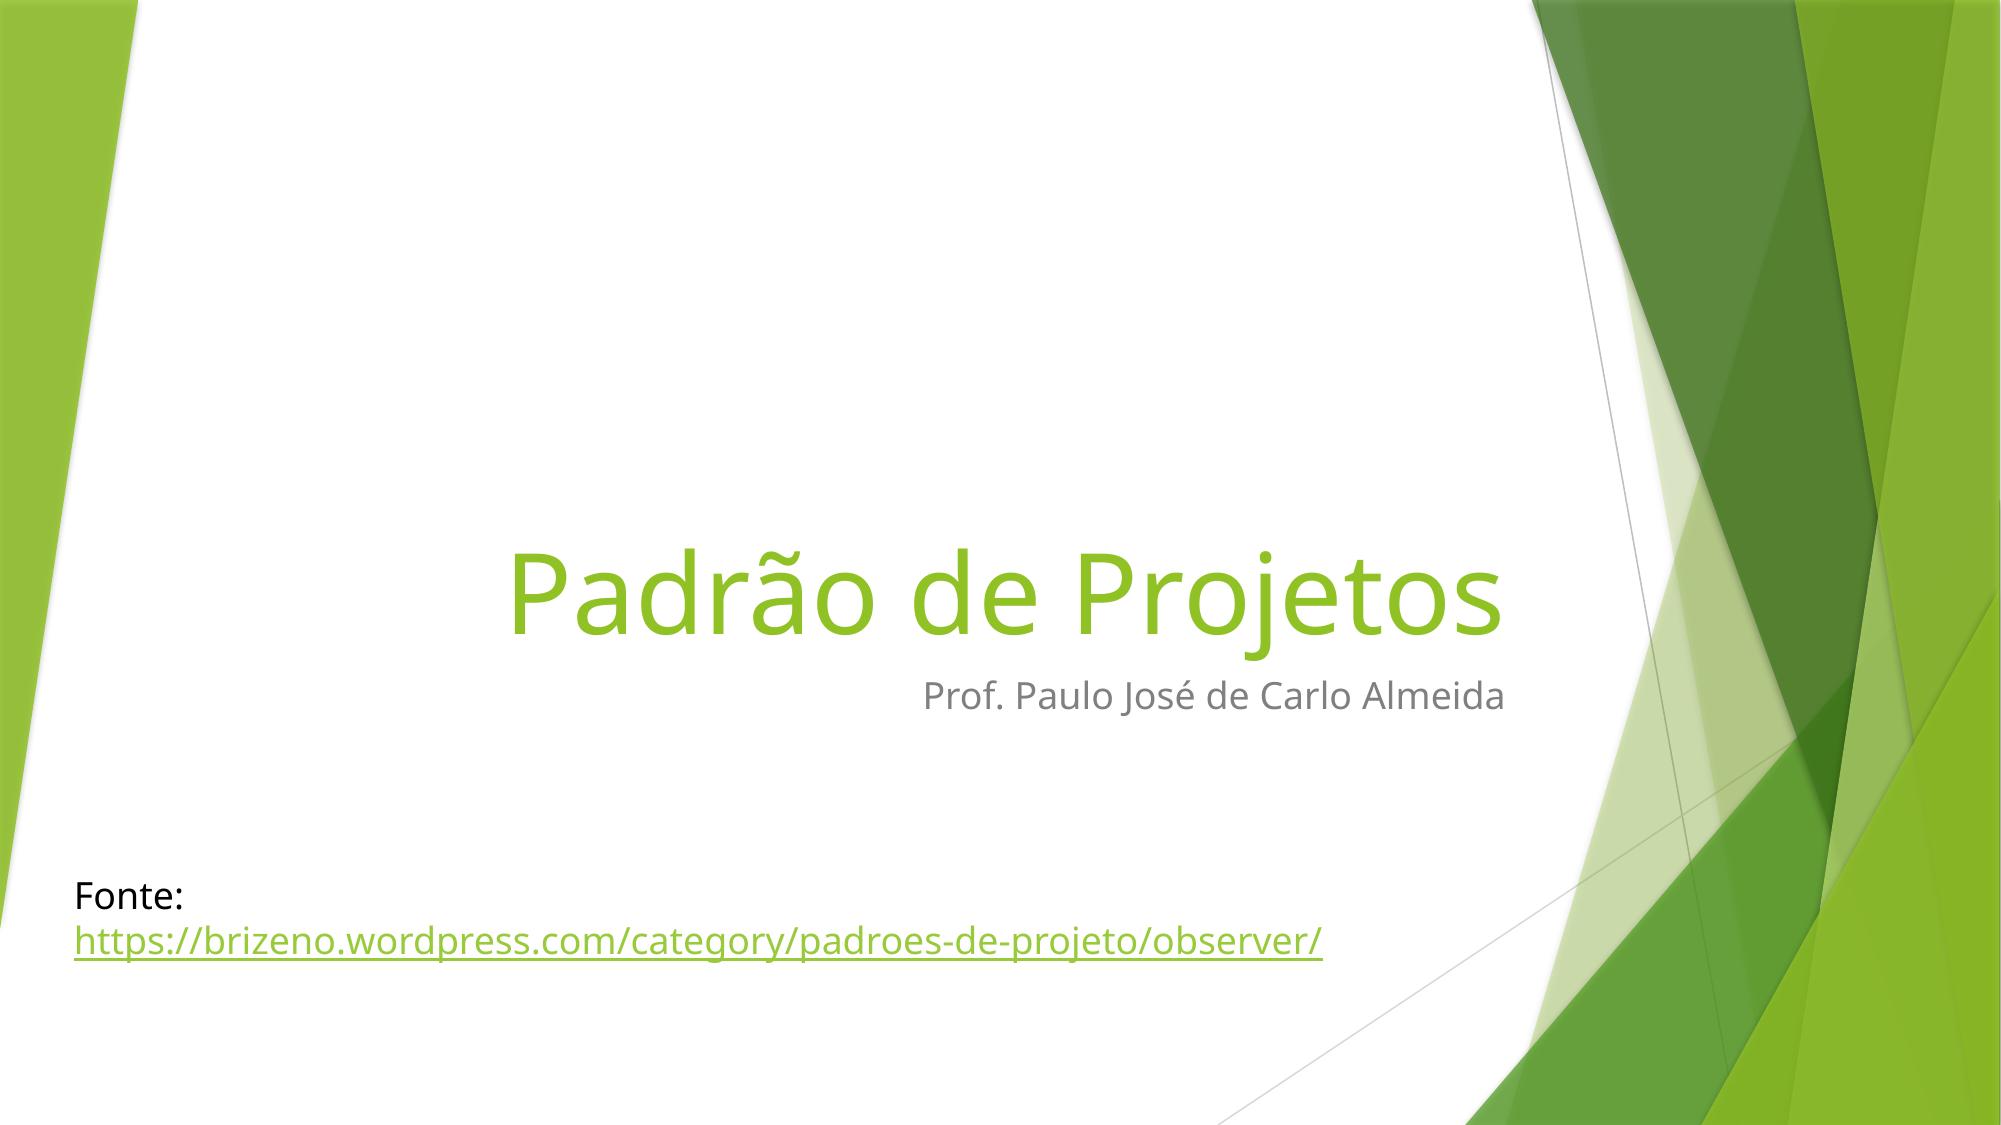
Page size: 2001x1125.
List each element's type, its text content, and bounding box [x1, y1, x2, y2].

title Padrão de Projetos [247, 394, 1522, 664]
subtitle Prof. Paulo José de Carlo Almeida [247, 664, 1522, 845]
text_box Fonte: https://brizeno.wordpress.com/category/padroes-de-projeto/observer/ [59, 865, 1339, 1021]
